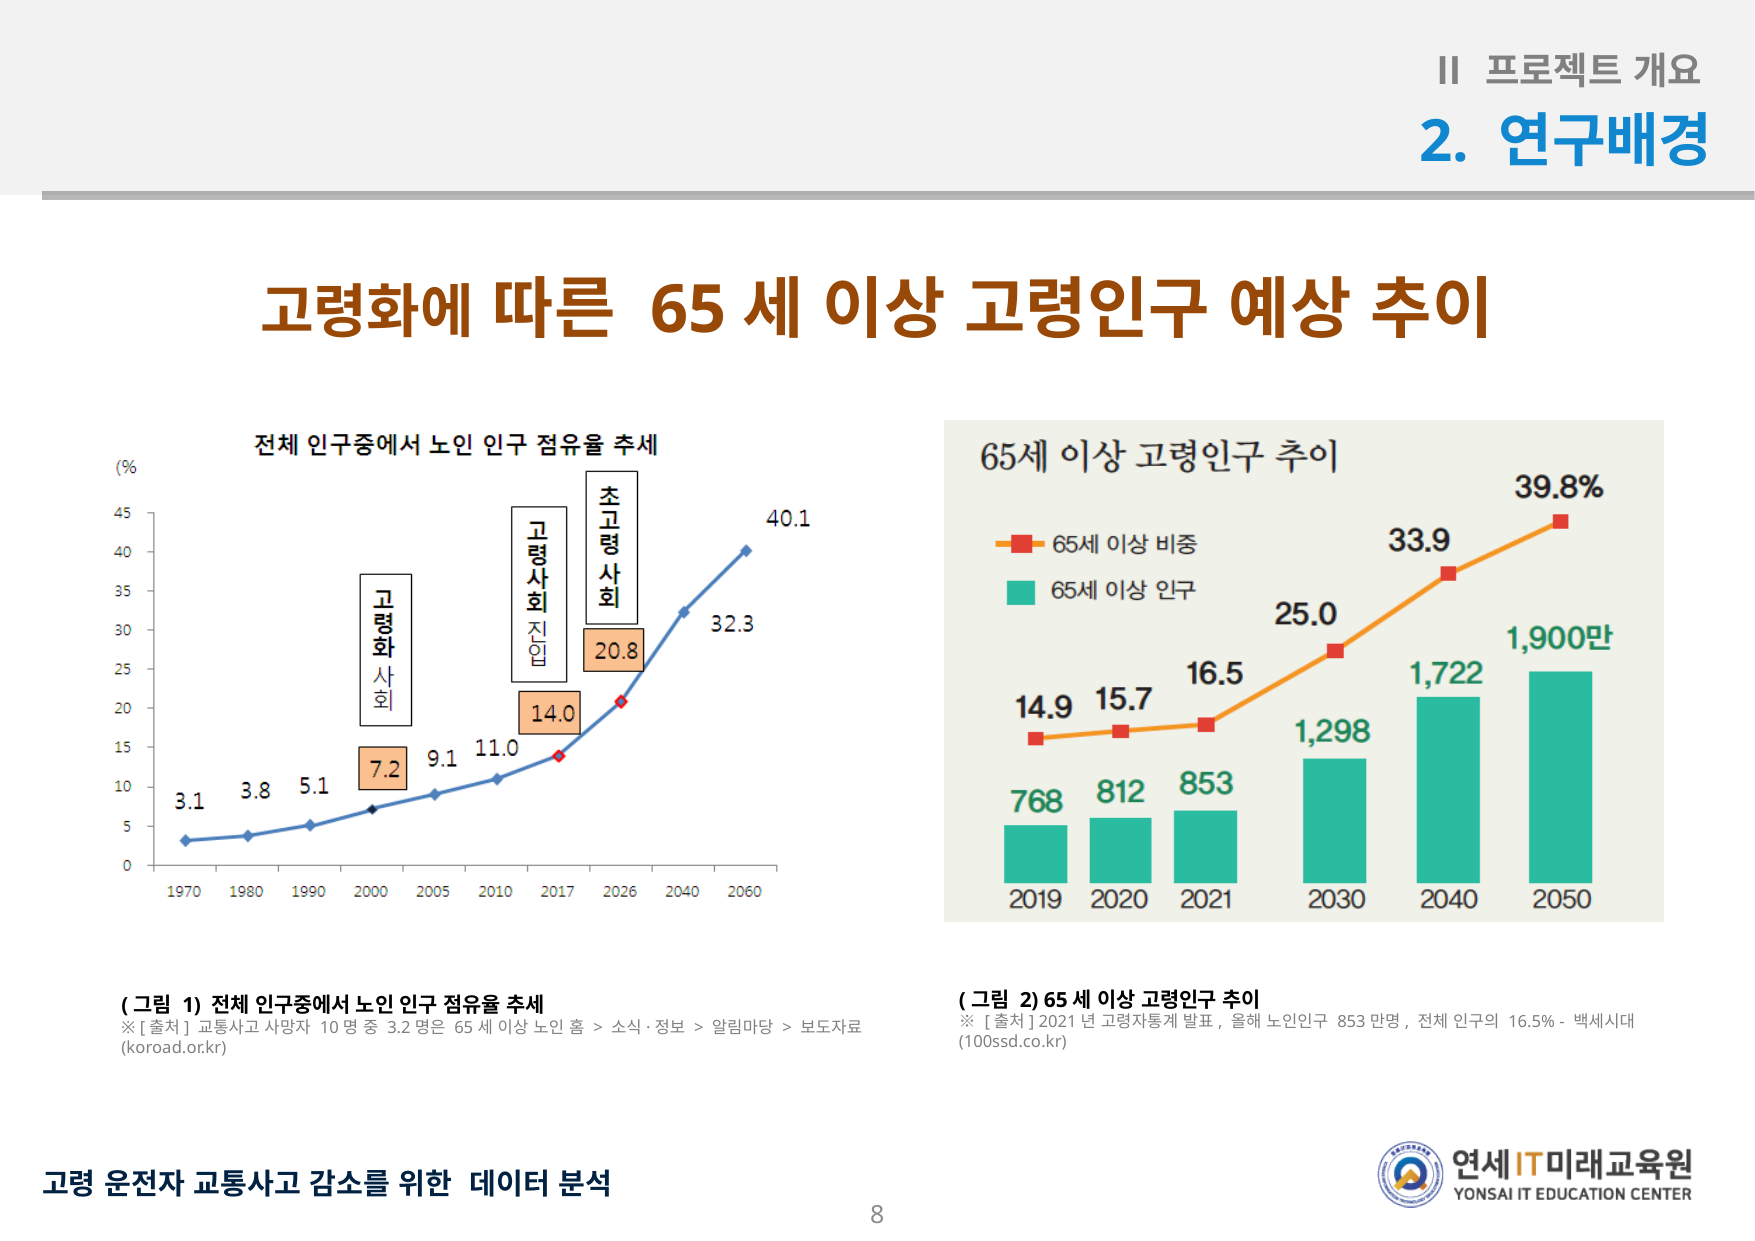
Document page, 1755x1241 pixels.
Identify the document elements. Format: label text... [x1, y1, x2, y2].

slide_number 8 [702, 1185, 1053, 1241]
text_box 고령화에 따른 65세 이상 고령인구 예상 추이 [92, 258, 1662, 354]
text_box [391, 39, 1728, 182]
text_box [90, 420, 1664, 1065]
picture [1377, 1141, 1702, 1208]
picture [42, 182, 1755, 209]
